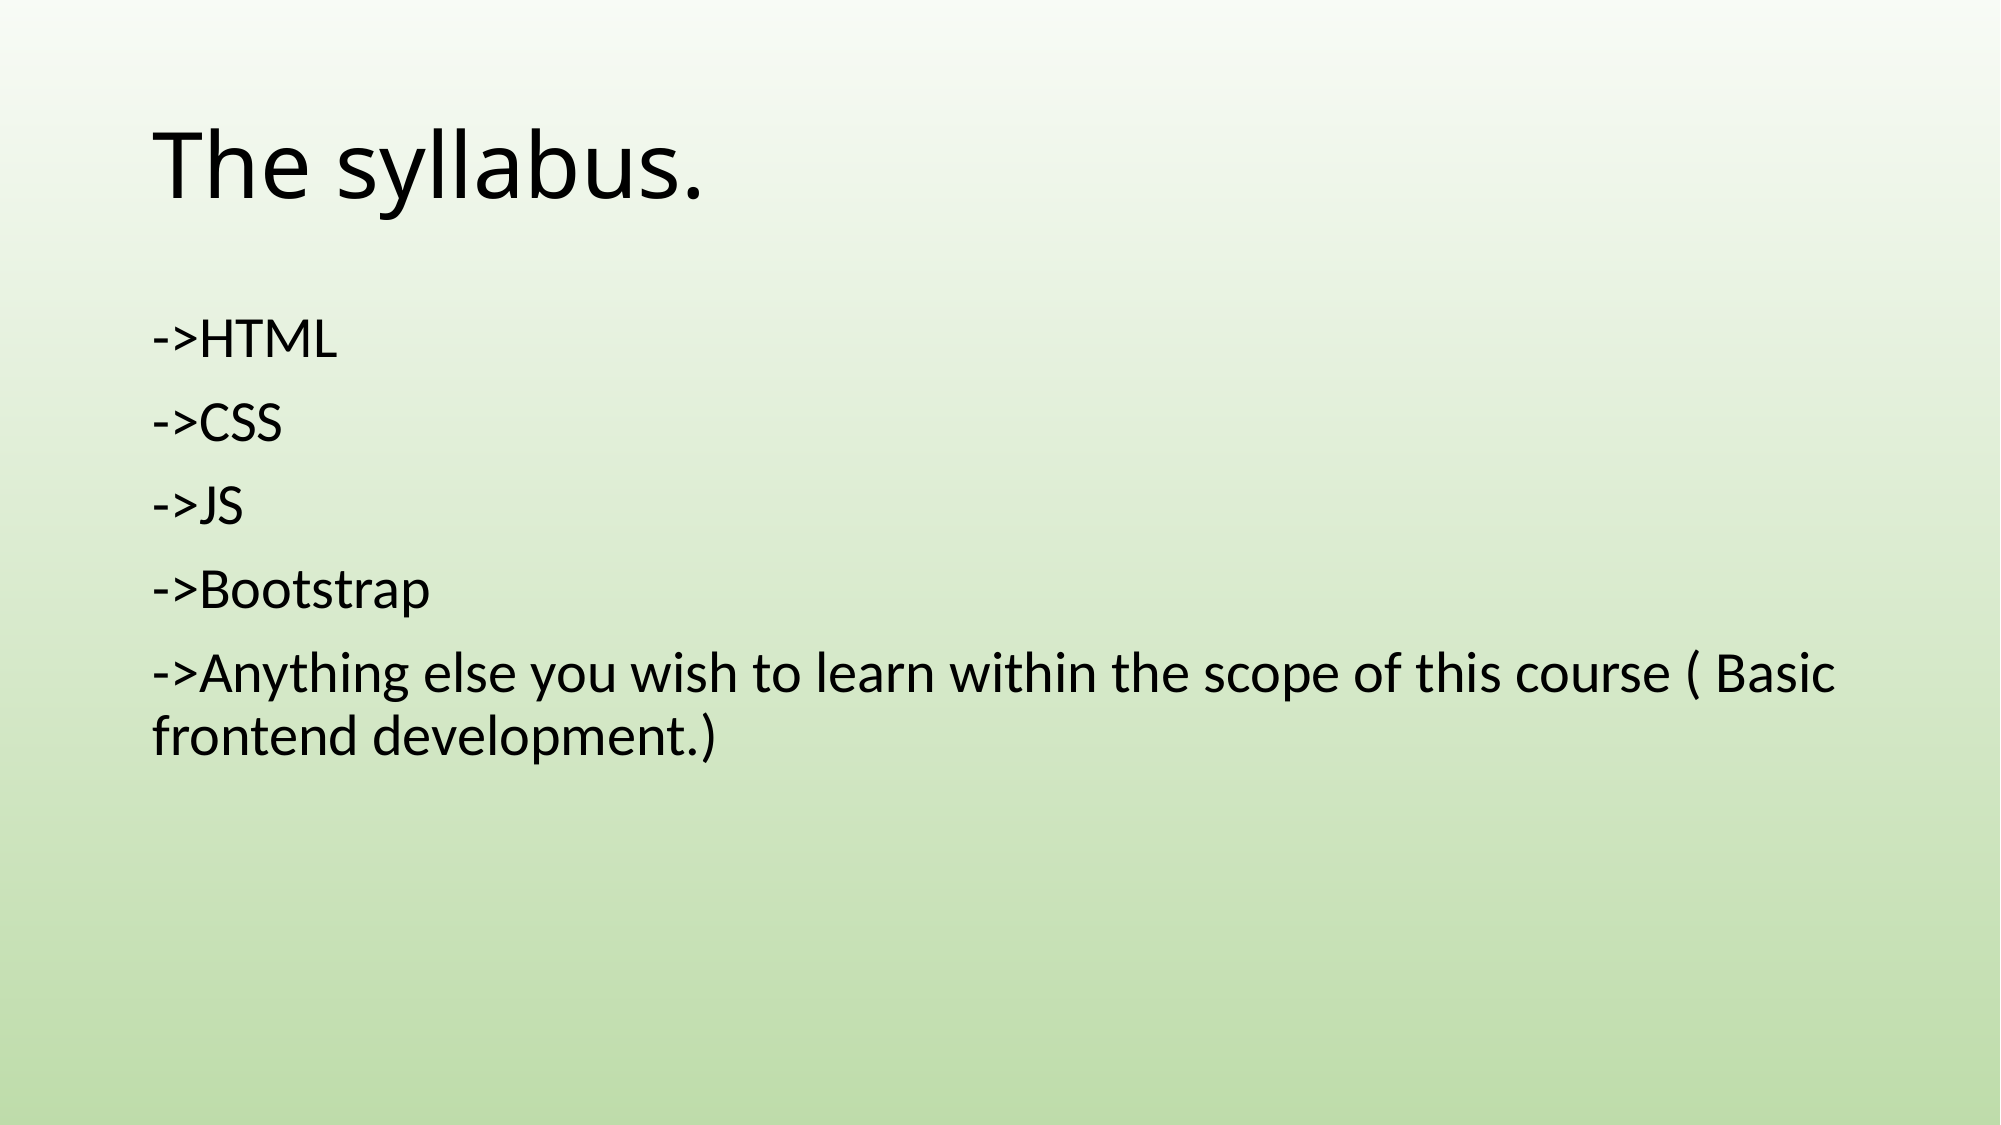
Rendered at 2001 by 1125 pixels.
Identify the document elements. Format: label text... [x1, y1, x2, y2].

list ->HTML ->CSS ->JS ->Bootstrap ->Anything else you wish to learn within the scope of this course ( Basic frontend development.) [137, 299, 1863, 1014]
title The syllabus. [137, 59, 1863, 278]
